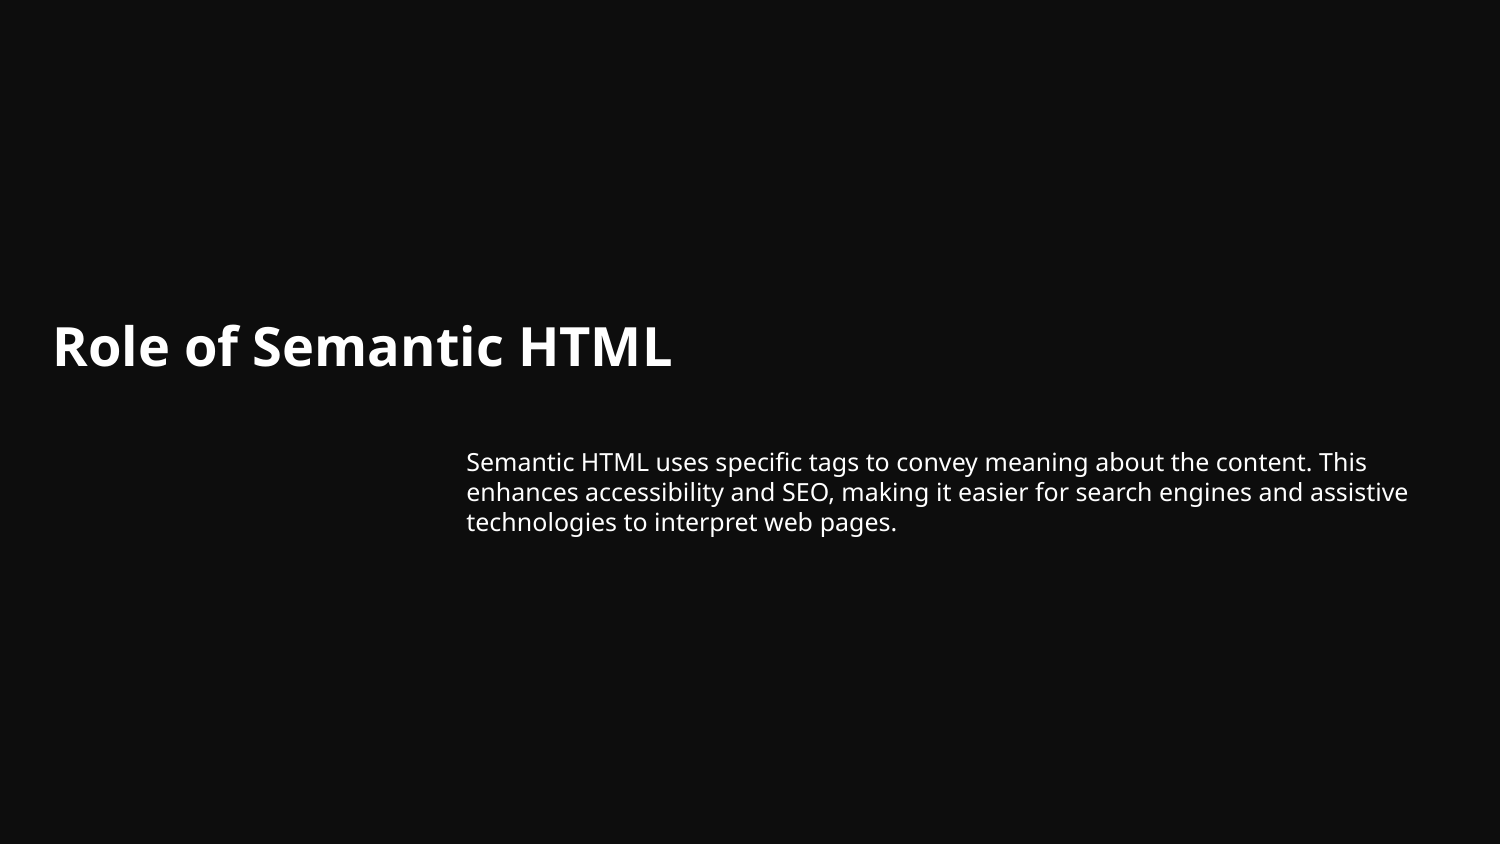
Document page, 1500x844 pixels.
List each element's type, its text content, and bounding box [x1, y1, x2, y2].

title Role of Semantic HTML [37, 145, 1268, 393]
subtitle Semantic HTML uses specific tags to convey meaning about the content. This enhances accessibility and SEO, making it easier for search engines and assistive technologies to interpret web pages. [414, 431, 1463, 699]
